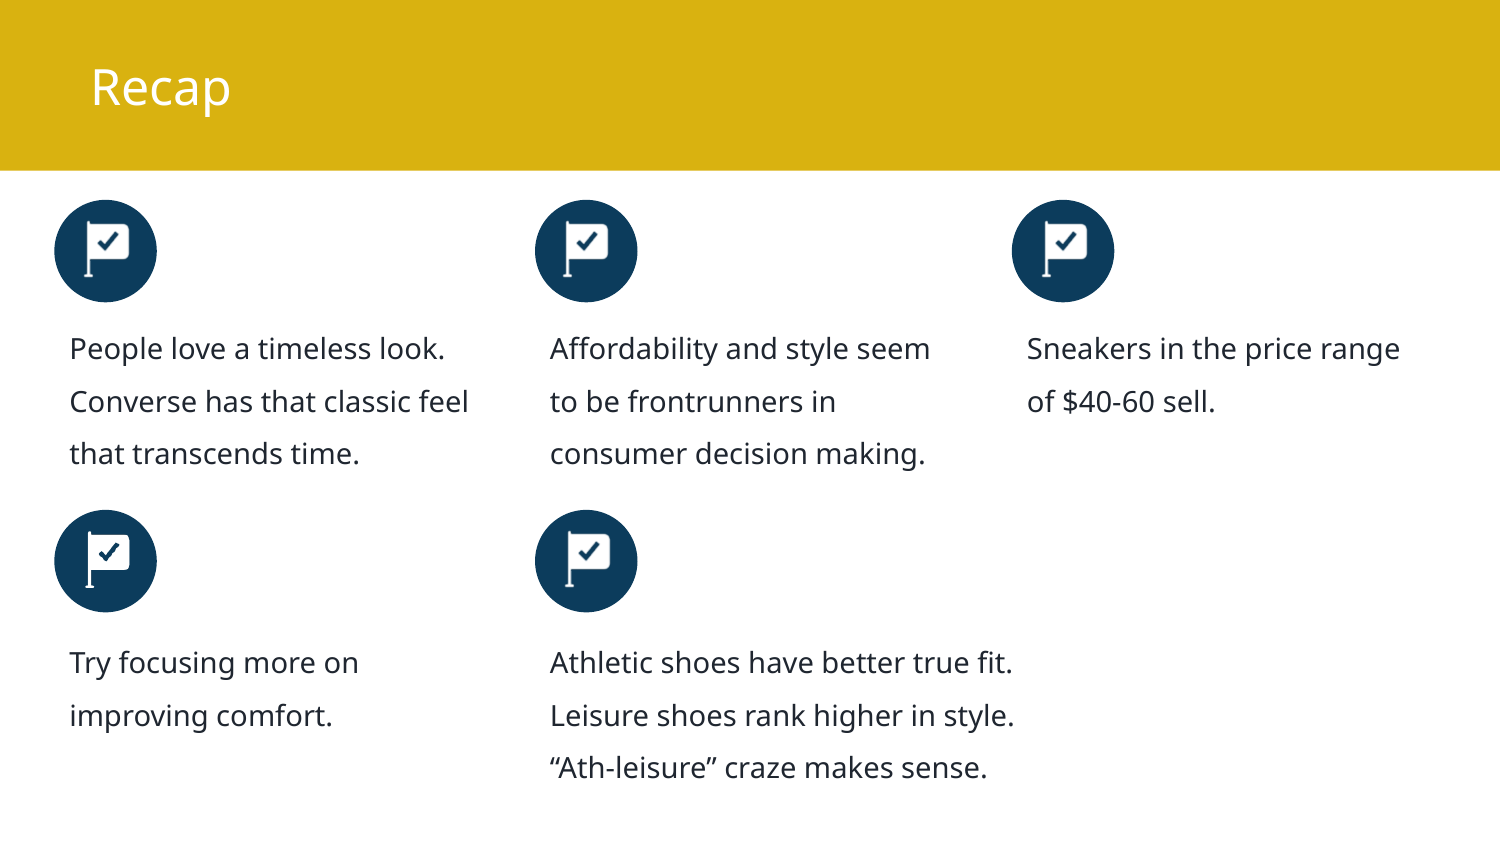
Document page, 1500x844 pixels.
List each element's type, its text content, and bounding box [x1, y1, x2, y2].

picture [1011, 199, 1115, 303]
picture [53, 199, 157, 303]
picture [534, 509, 638, 613]
text_box Affordability and style seem to be frontrunners in consumer decision making. [534, 297, 969, 494]
text_box People love a timeless look. Converse has that classic feel that transcends time. [54, 297, 489, 494]
text_box Athletic shoes have better true fit. Leisure shoes rank higher in style. “Ath-leisure” craze makes sense. [534, 612, 1084, 808]
text_box Recap [75, 42, 1136, 129]
picture [532, 199, 636, 303]
text_box Sneakers in the price range of $40-60 sell. [1011, 297, 1446, 494]
picture [54, 509, 157, 613]
text_box Try focusing more on improving comfort. [54, 612, 489, 808]
text_box [0, 0, 1500, 171]
